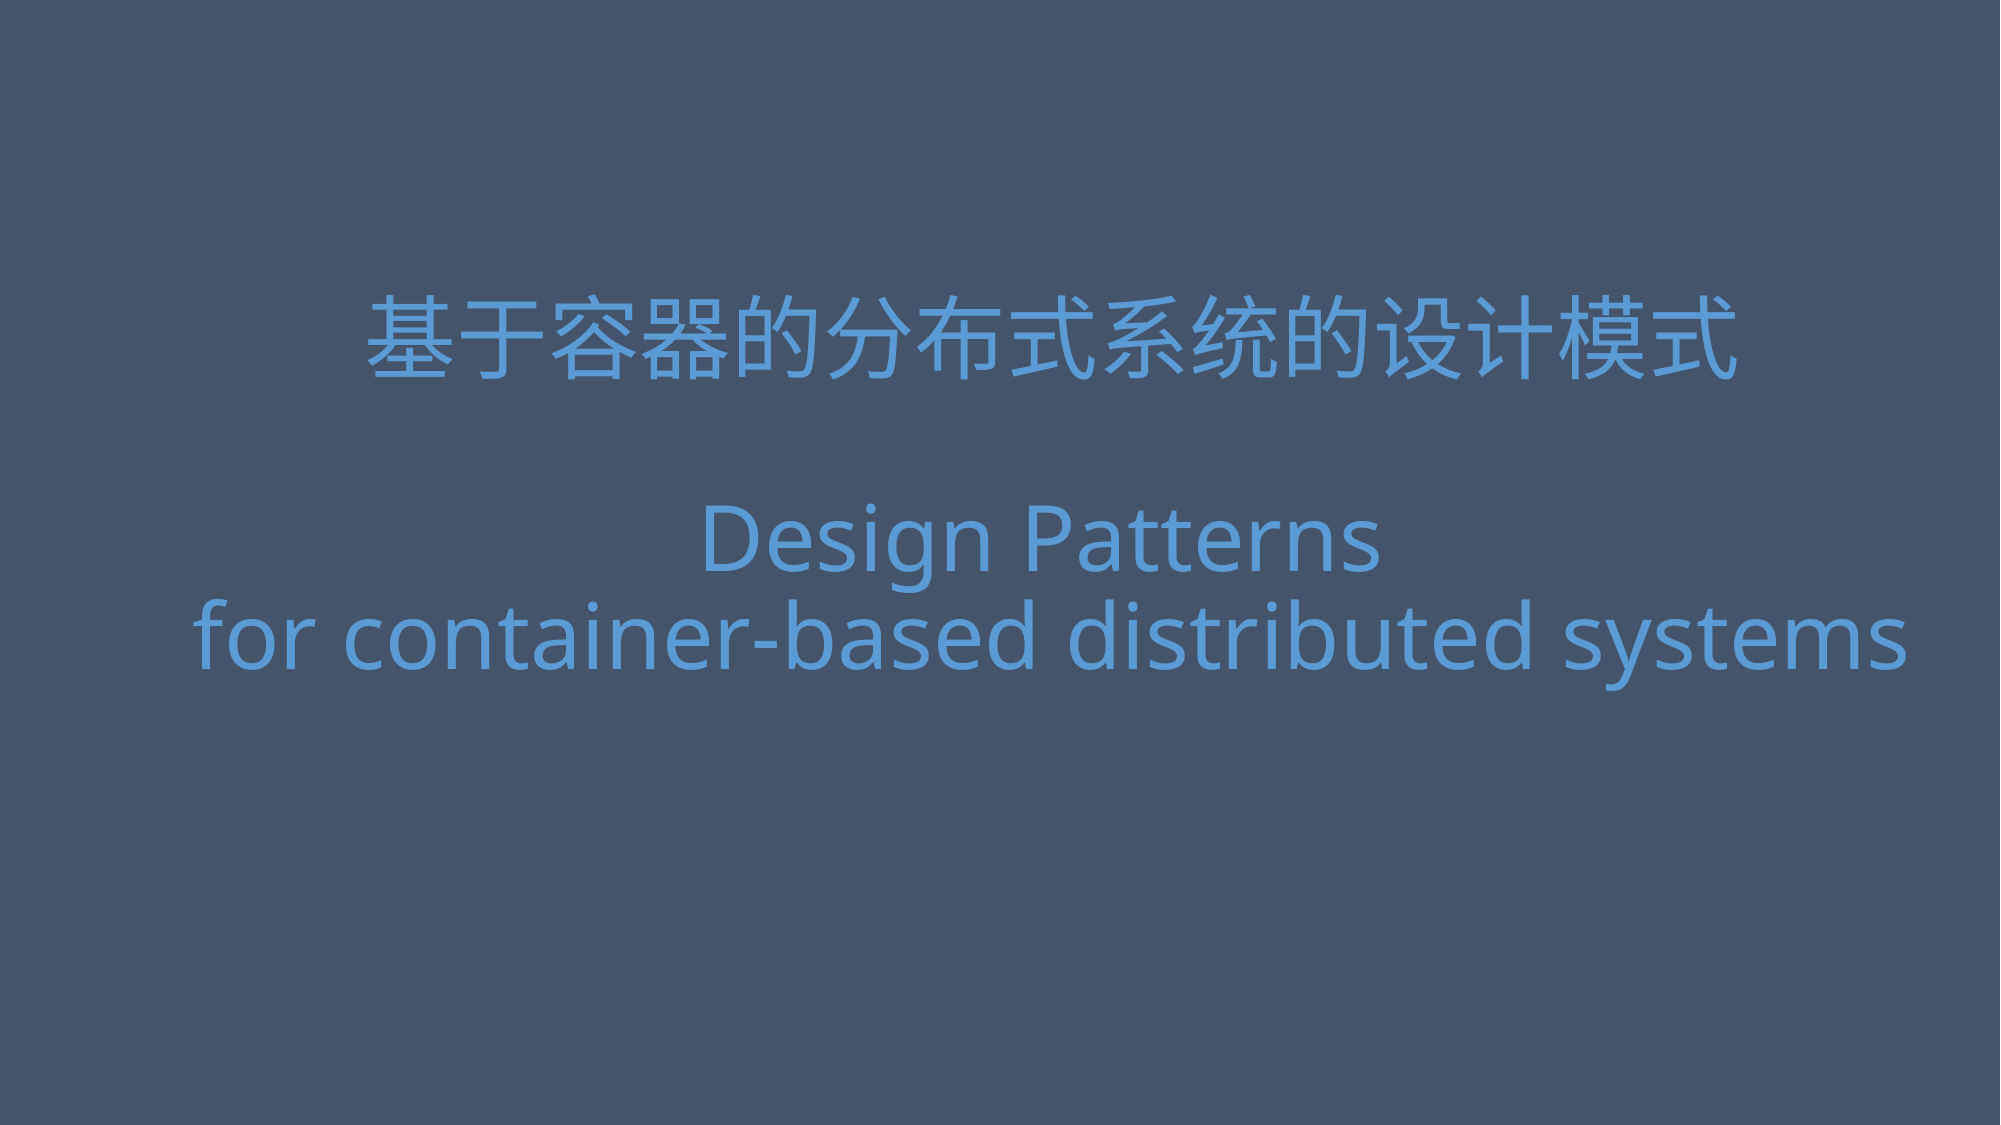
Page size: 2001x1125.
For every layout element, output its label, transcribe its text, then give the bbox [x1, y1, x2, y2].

title 基于容器的分布式系统的设计模式 Design Patterns for container-based distributed systems [139, 181, 1967, 698]
